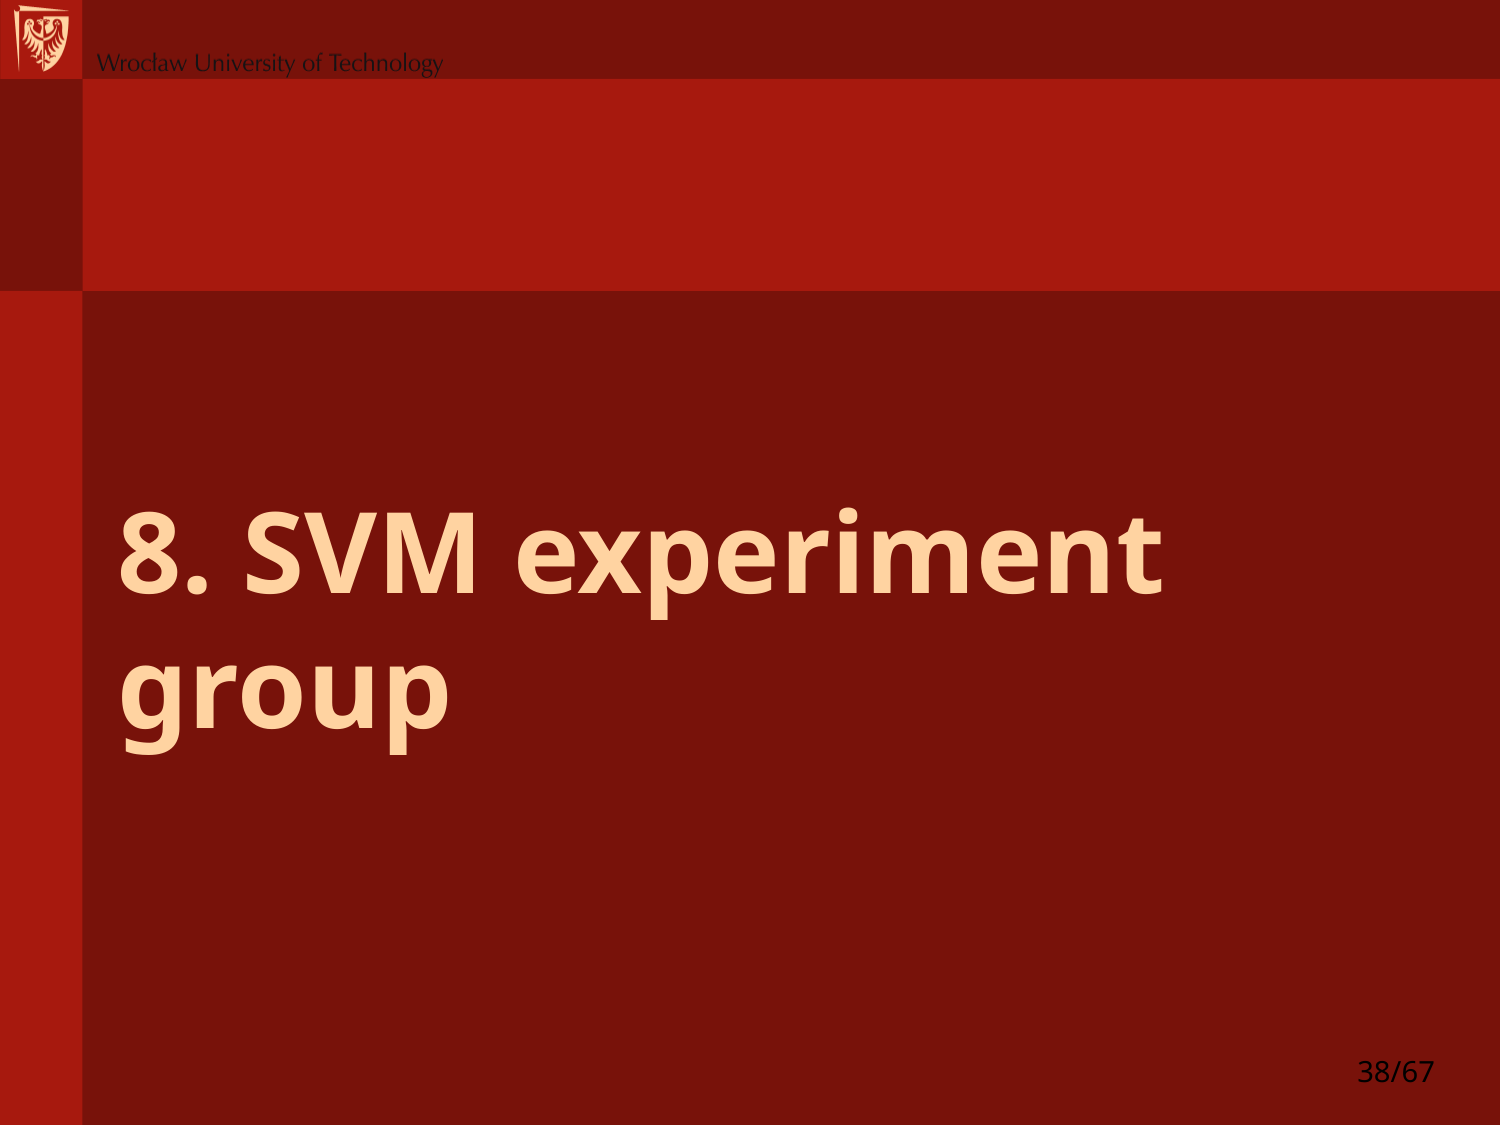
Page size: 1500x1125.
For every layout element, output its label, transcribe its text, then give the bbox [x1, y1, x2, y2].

title 8. SVM experiment group [102, 531, 1485, 702]
picture [0, 0, 443, 79]
text_box 38/67 [1342, 1037, 1470, 1108]
